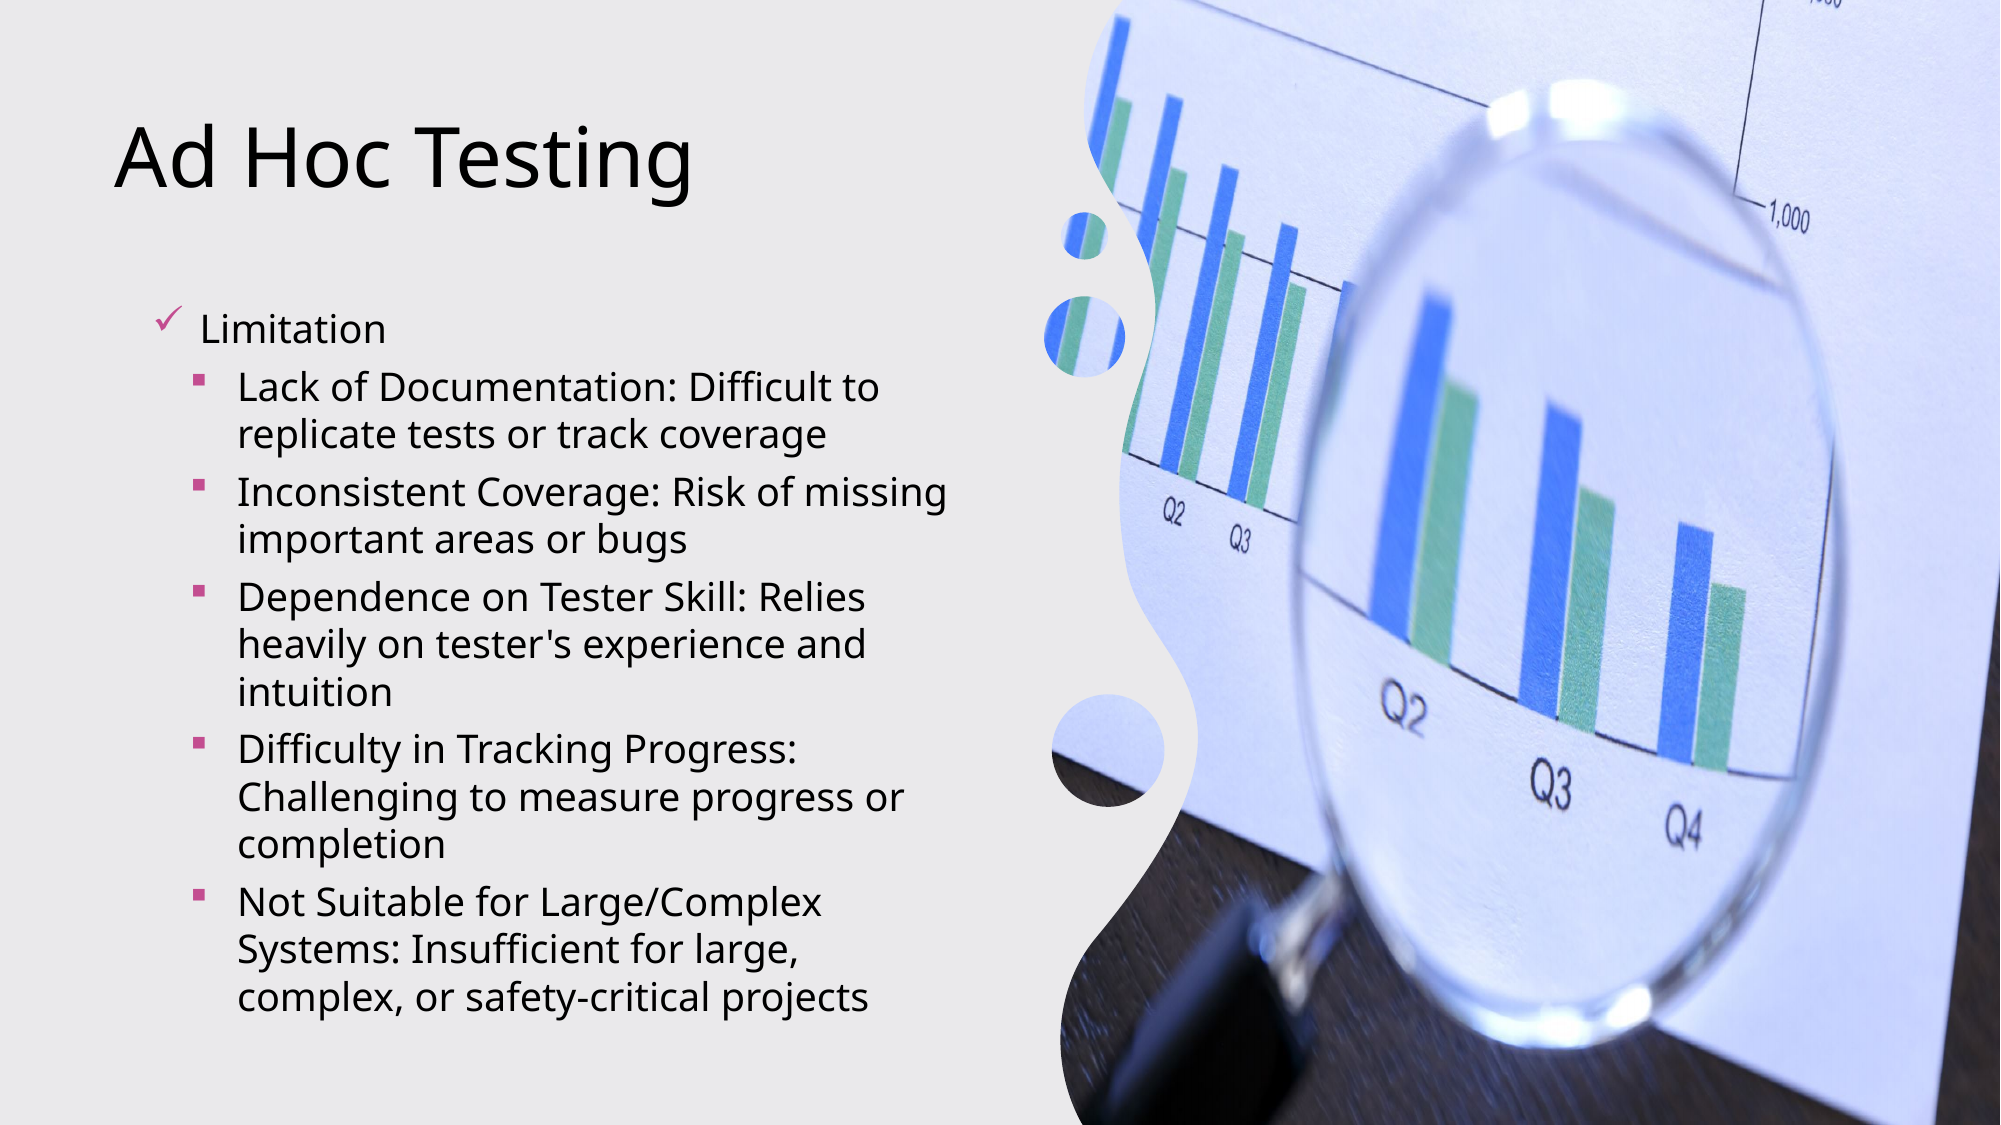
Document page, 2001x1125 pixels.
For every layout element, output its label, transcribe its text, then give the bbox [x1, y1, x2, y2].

list Limitation Lack of Documentation: Difficult to replicate tests or track coverage Inconsistent Coverage: Risk of missing important areas or bugs Dependence on Tester Skill: Relies heavily on tester's experience and intuition Difficulty in Tracking Progress: Challenging to measure progress or completion Not Suitable for Large/Complex Systems: Insufficient for large, complex, or safety-critical projects [100, 248, 979, 1059]
picture [1043, 0, 2000, 1125]
title Ad Hoc Testing [99, 90, 981, 212]
text_box [0, 0, 1043, 1125]
